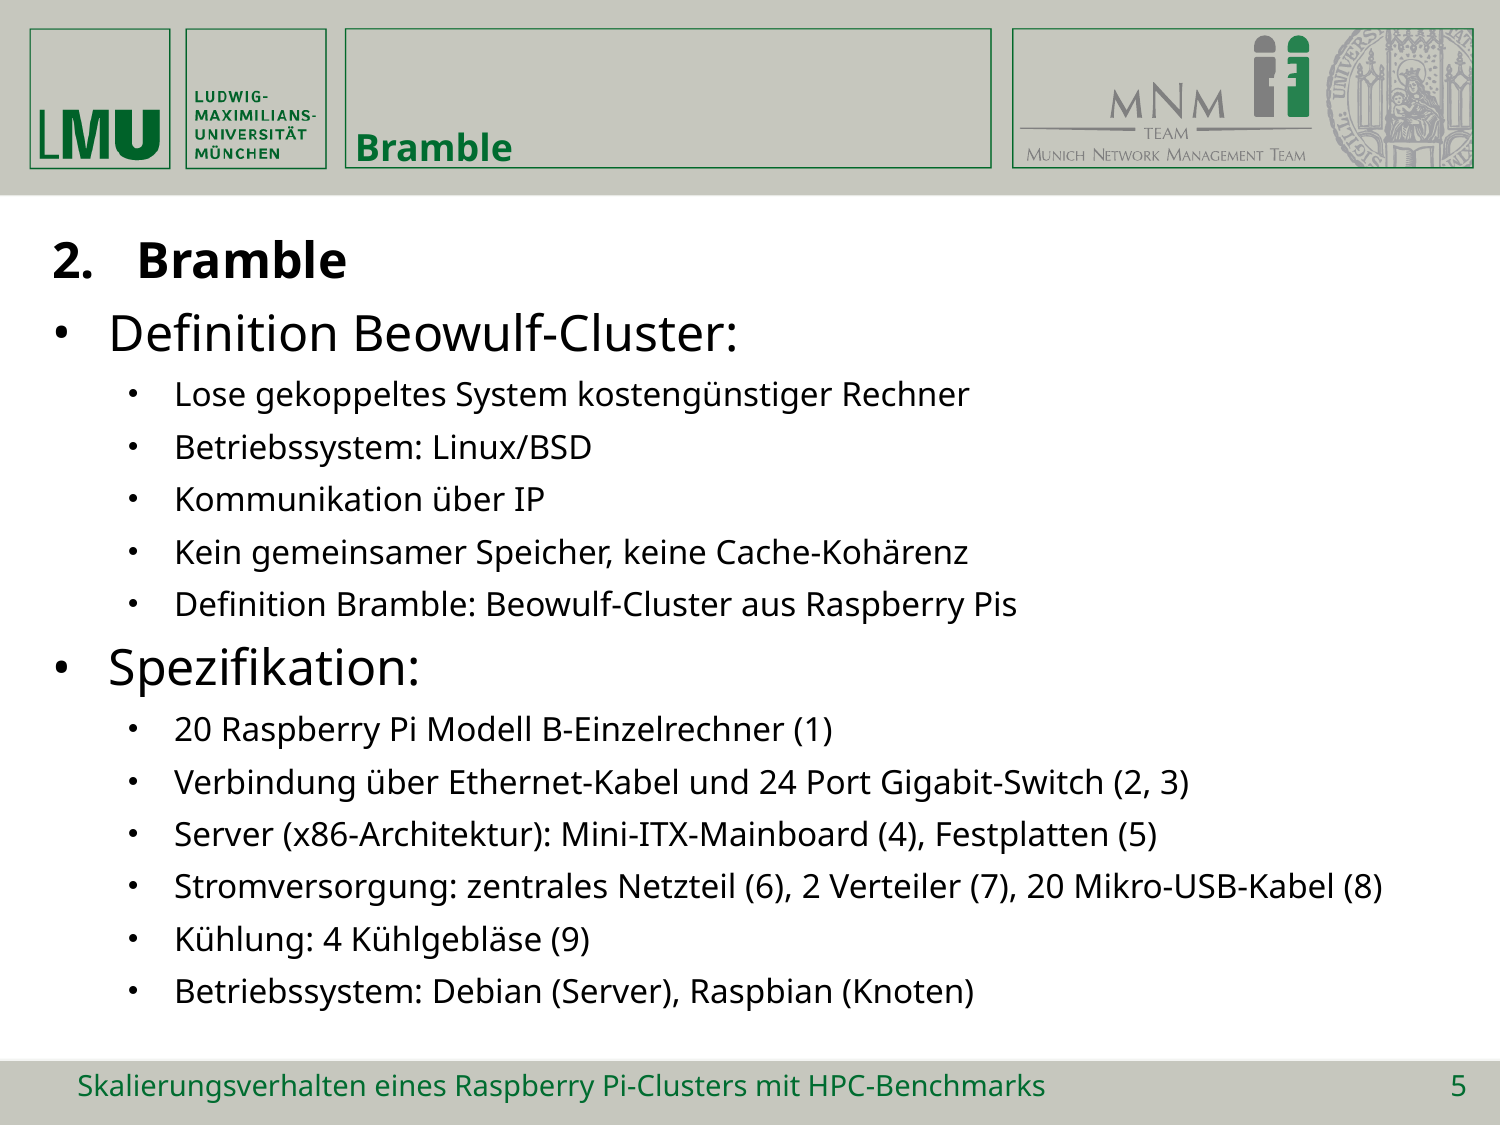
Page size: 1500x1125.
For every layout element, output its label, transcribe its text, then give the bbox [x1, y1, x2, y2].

slide_number 5 [1352, 1059, 1483, 1108]
picture [0, 1059, 1500, 1125]
picture [0, 0, 1500, 196]
title Bramble [339, 101, 987, 178]
footer Skalierungsverhalten eines Raspberry Pi-Clusters mit HPC-Benchmarks [62, 1059, 1332, 1108]
list Bramble Definition Beowulf-Cluster: Lose gekoppeltes System kostengünstiger Rechner Betriebssystem: Linux/BSD Kommunikation über IP Kein gemeinsamer Speicher, keine Cache-Kohärenz Definition Bramble: Beowulf-Cluster aus Raspberry Pis Spezifikation: 20 Raspberry Pi Modell B-Einzelrechner (1) Verbindung über Ethernet-Kabel und 24 Port Gigabit-Switch (2, 3) Server (x86-Architektur): Mini-ITX-Mainboard (4), Festplatten (5) Stromversorgung: zentrales Netzteil (6), 2 Verteiler (7), 20 Mikro-USB-Kabel (8) Kühlung: 4 Kühlgebläse (9) Betriebssystem: Debian (Server), Raspbian (Knoten) [36, 220, 1460, 1026]
